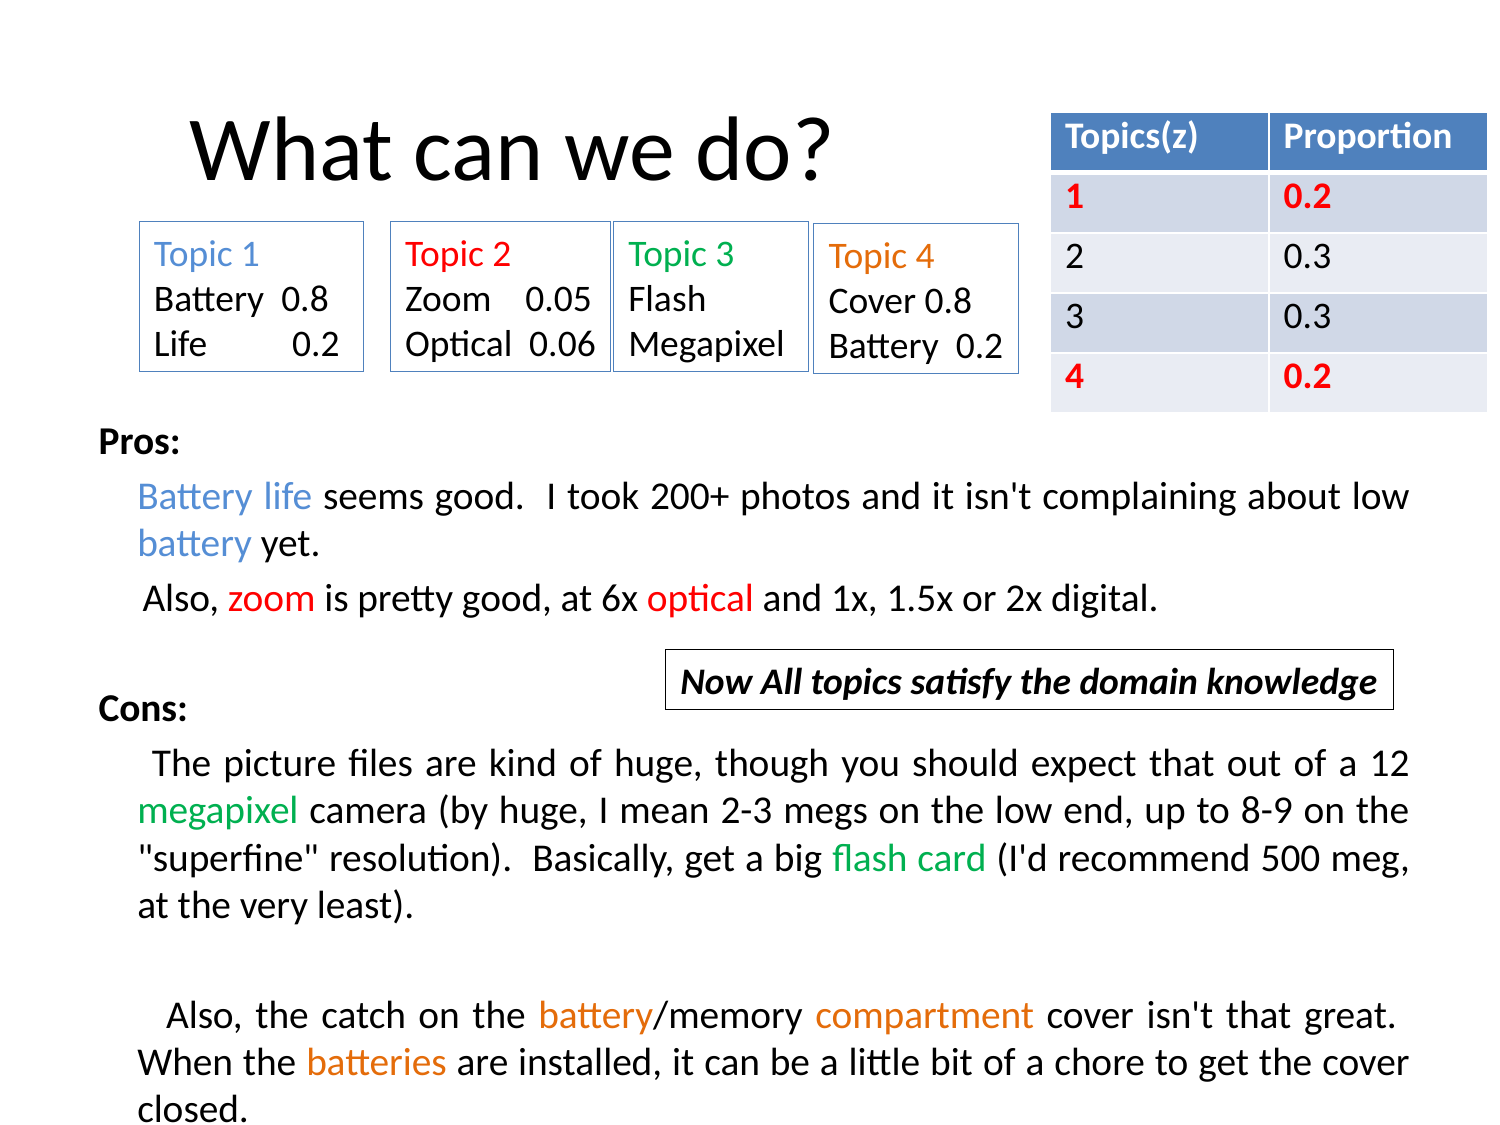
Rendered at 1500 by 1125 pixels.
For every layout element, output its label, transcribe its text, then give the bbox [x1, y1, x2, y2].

table_cell 2 [1051, 234, 1268, 292]
table_header Topics(z) [1051, 113, 1268, 170]
text_box Topic 3 Flash Megapixel [613, 221, 809, 372]
title What can we do? [87, 50, 938, 238]
text_box Now All topics satisfy the domain knowledge [665, 649, 1394, 710]
table_cell 4 [1051, 354, 1268, 412]
table_cell 0.3 [1270, 294, 1487, 352]
table_cell 0.2 [1270, 175, 1487, 232]
text_box Topic 2 Zoom 0.05 Optical 0.06 [390, 221, 611, 372]
table_cell 3 [1051, 294, 1268, 352]
table_header Proportion [1270, 113, 1487, 170]
table_cell 0.3 [1270, 234, 1487, 292]
text_box Topic 4 Cover 0.8 Battery 0.2 [813, 223, 1019, 374]
table_cell 0.2 [1270, 354, 1487, 412]
table_cell 1 [1051, 175, 1268, 232]
list Pros: Battery life seems good. I took 200+ photos and it isn't complaining about low battery yet. Also, zoom is pretty good, at 6x optical and 1x, 1.5x or 2x digital. Cons: The picture files are kind of huge, though you should expect that out of a 12 megapixel camera (by huge, I mean 2-3 megs on the low end, up to 8-9 on the "superfine" resolution). Basically, get a big flash card (I'd recommend 500 meg, at the very least). Also, the catch on the battery/memory compartment cover isn't that great. When the batteries are installed, it can be a little bit of a chore to get the cover closed. [75, 407, 1425, 1125]
text_box Topic 1 Battery 0.8 Life 0.2 [139, 221, 364, 372]
